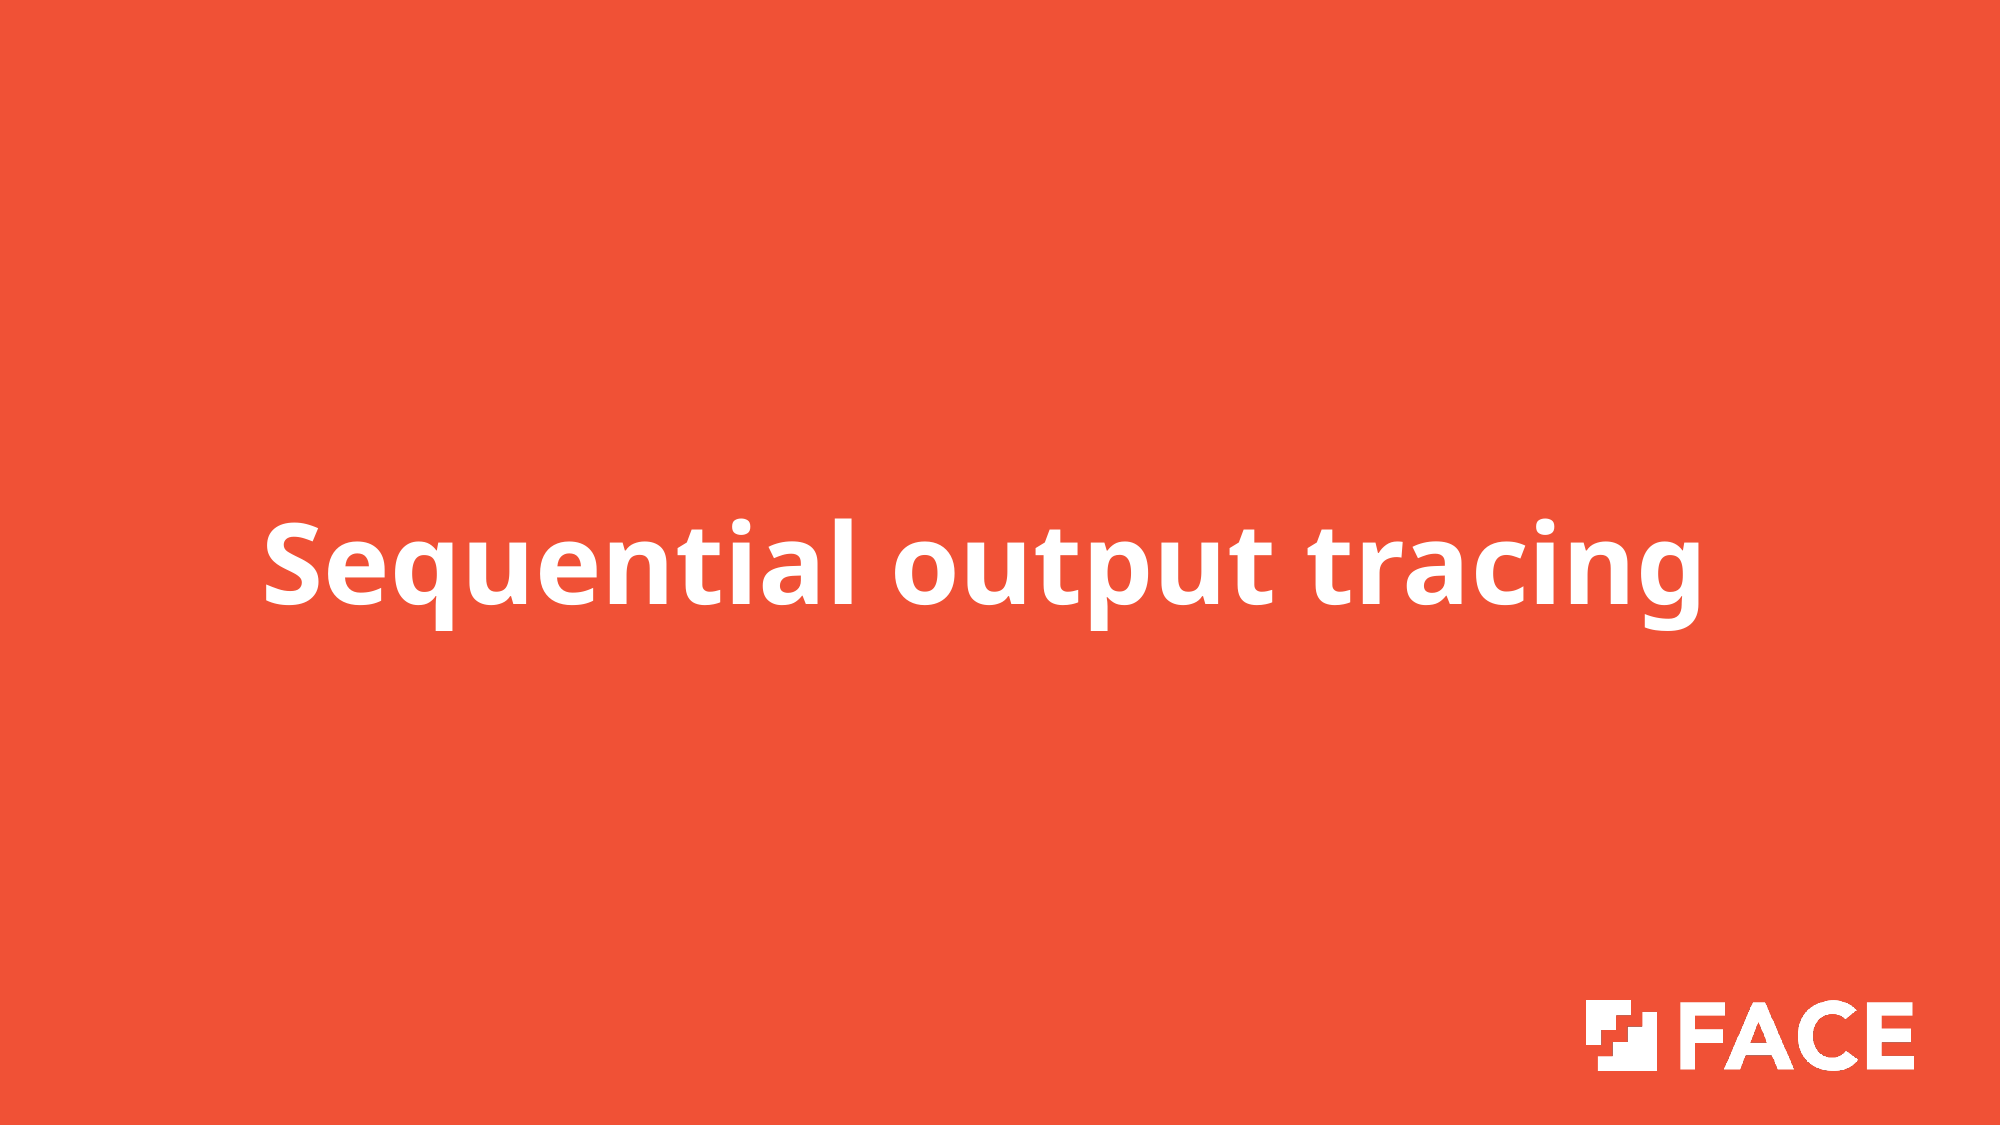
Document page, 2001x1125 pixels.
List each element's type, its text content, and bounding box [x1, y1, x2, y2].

text_box Sequential output tracing [0, 487, 2000, 632]
picture [1586, 1000, 1914, 1072]
